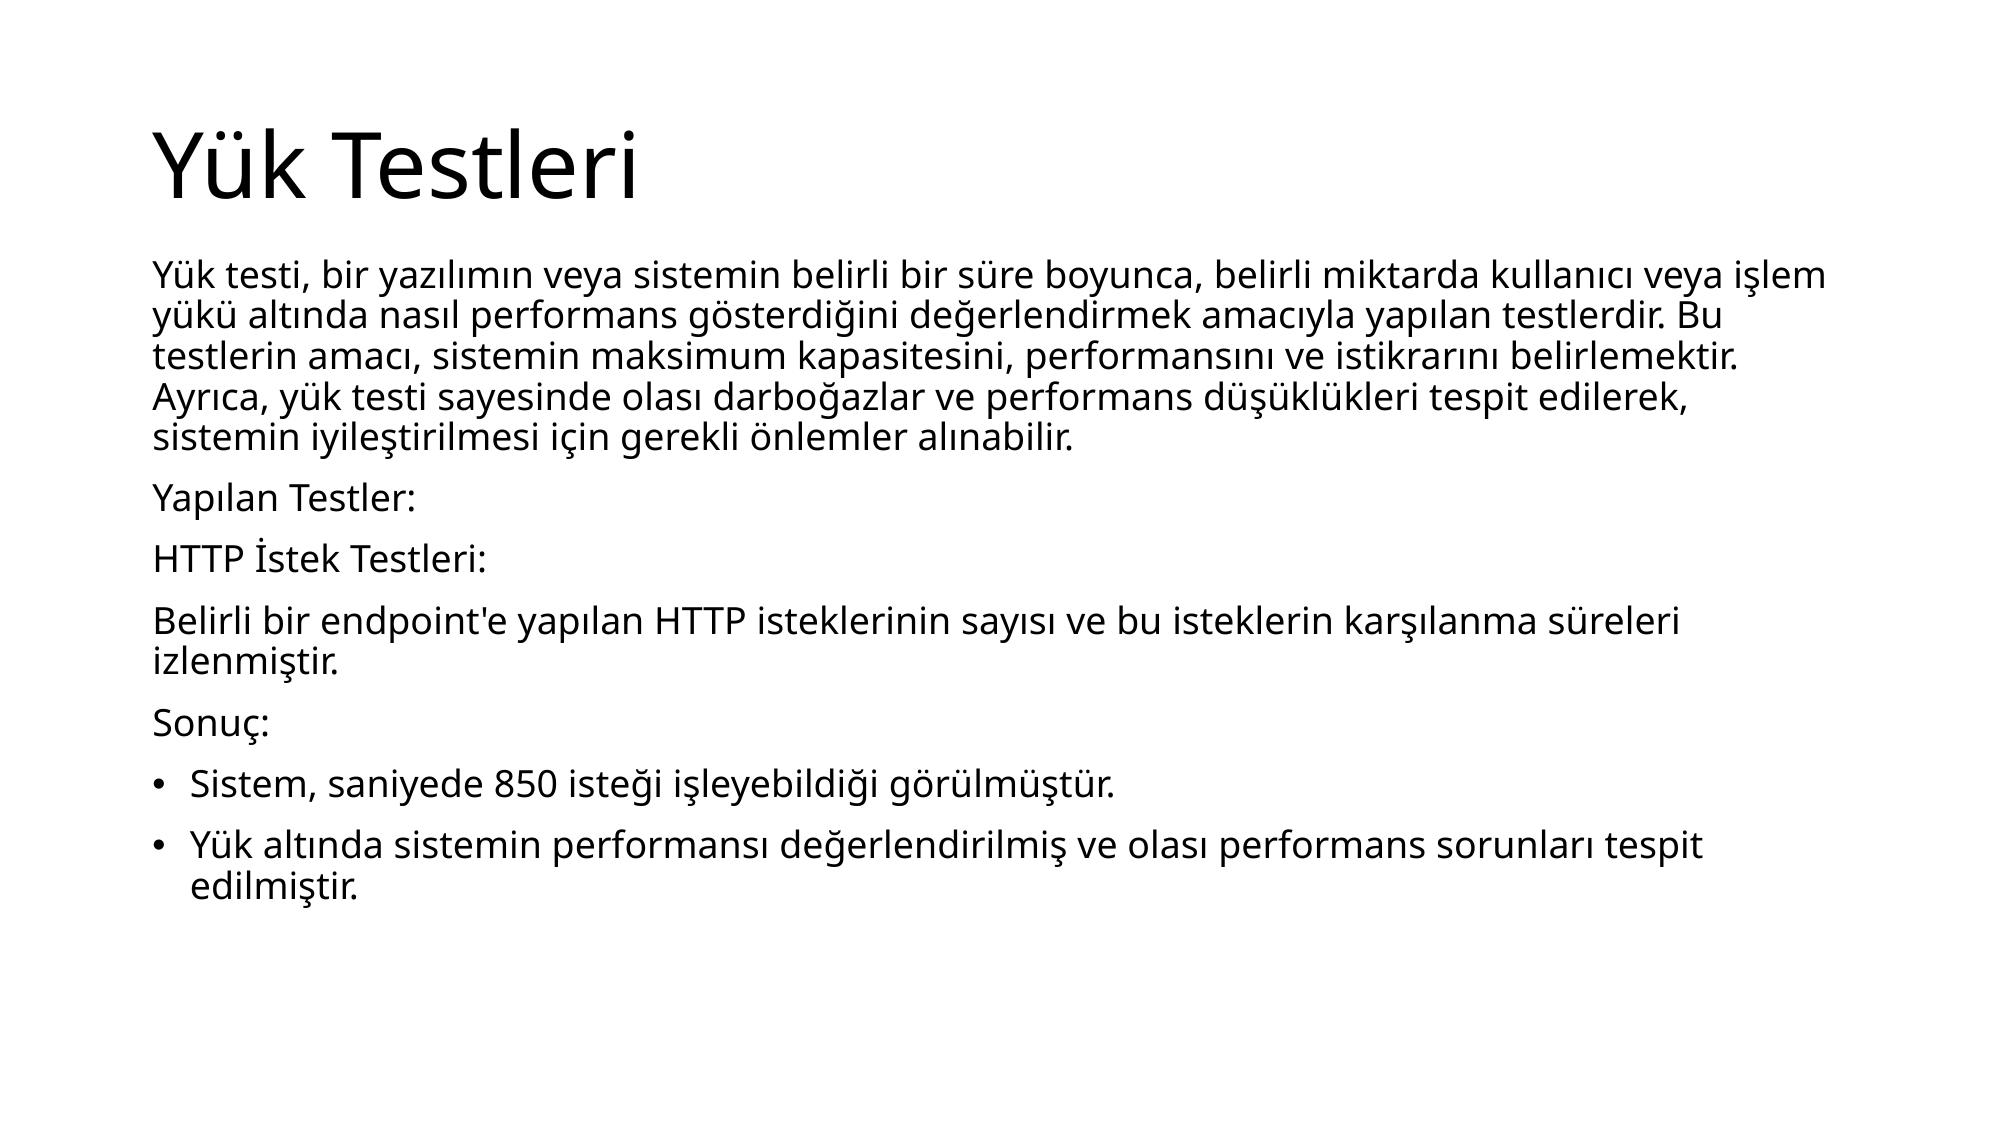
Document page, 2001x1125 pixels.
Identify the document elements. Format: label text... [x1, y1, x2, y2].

list Yük testi, bir yazılımın veya sistemin belirli bir süre boyunca, belirli miktarda kullanıcı veya işlem yükü altında nasıl performans gösterdiğini değerlendirmek amacıyla yapılan testlerdir. Bu testlerin amacı, sistemin maksimum kapasitesini, performansını ve istikrarını belirlemektir. Ayrıca, yük testi sayesinde olası darboğazlar ve performans düşüklükleri tespit edilerek, sistemin iyileştirilmesi için gerekli önlemler alınabilir. Yapılan Testler: HTTP İstek Testleri: Belirli bir endpoint'e yapılan HTTP isteklerinin sayısı ve bu isteklerin karşılanma süreleri izlenmiştir. Sonuç: Sistem, saniyede 850 isteği işleyebildiği görülmüştür. Yük altında sistemin performansı değerlendirilmiş ve olası performans sorunları tespit edilmiştir. [137, 248, 1863, 963]
title Yük Testleri [137, 59, 1863, 248]
